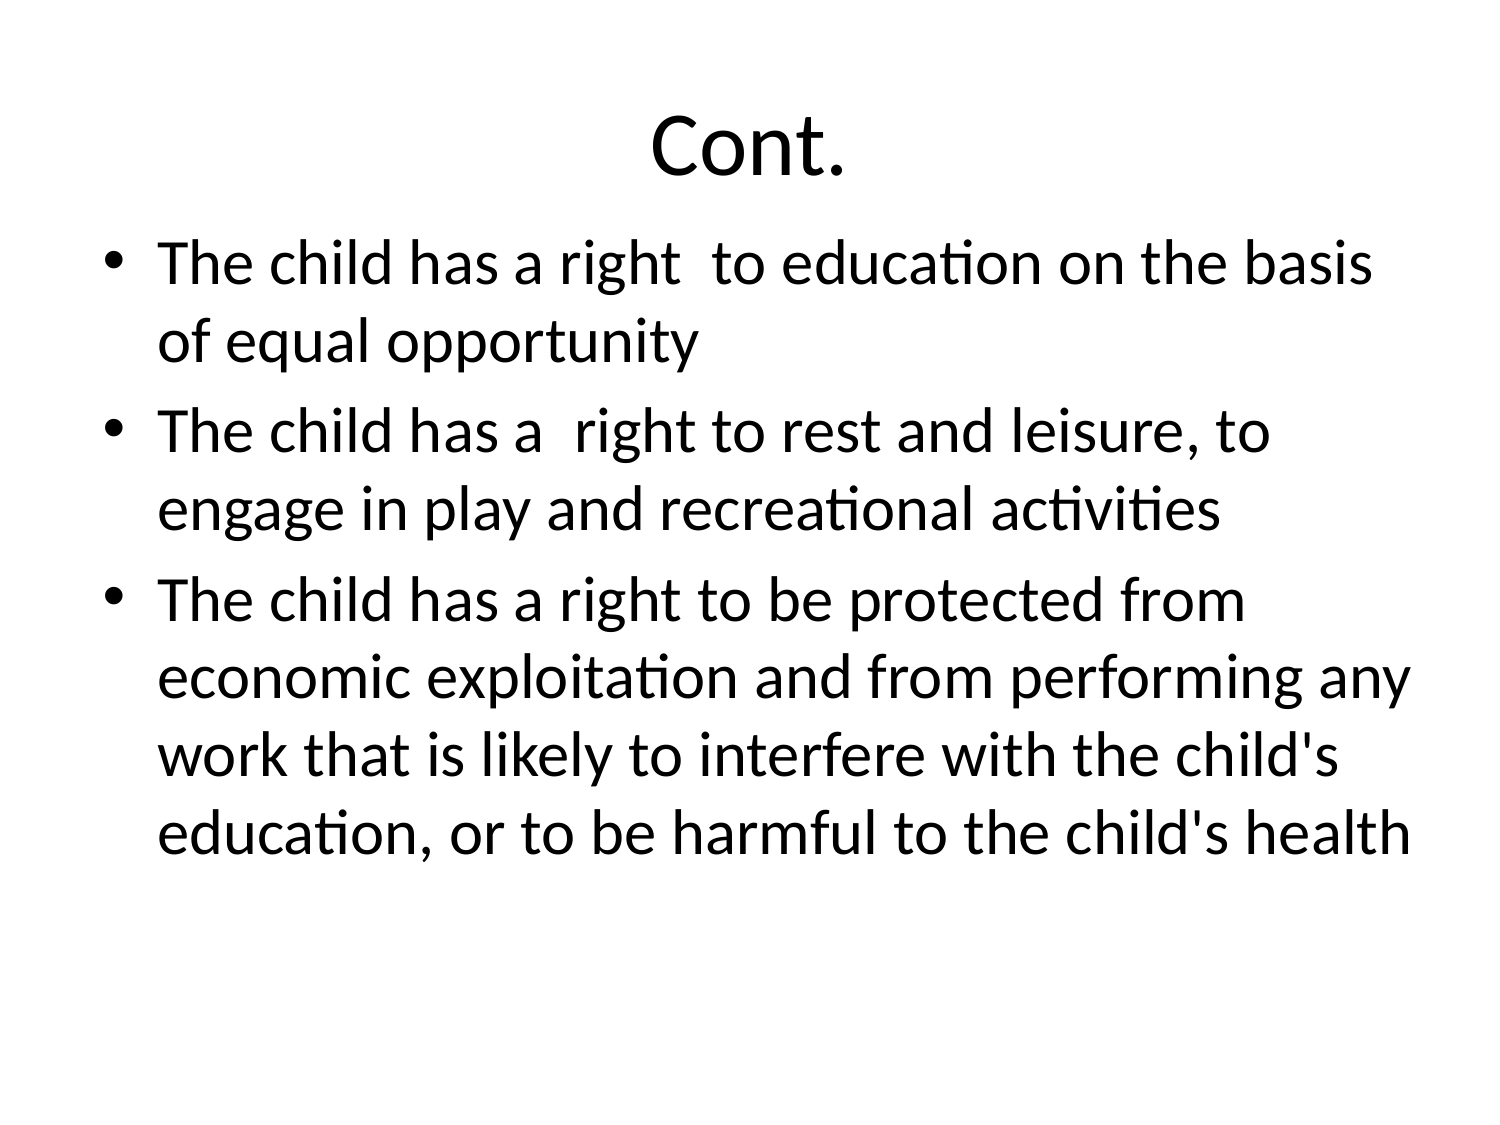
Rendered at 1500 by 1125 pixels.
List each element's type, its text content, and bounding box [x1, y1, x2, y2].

title Cont. [75, 45, 1425, 233]
list The child has a right to education on the basis of equal opportunity The child has a right to rest and leisure, to engage in play and recreational activities The child has a right to be protected from economic exploitation and from performing any work that is likely to interfere with the child's education, or to be harmful to the child's health [87, 212, 1438, 955]
